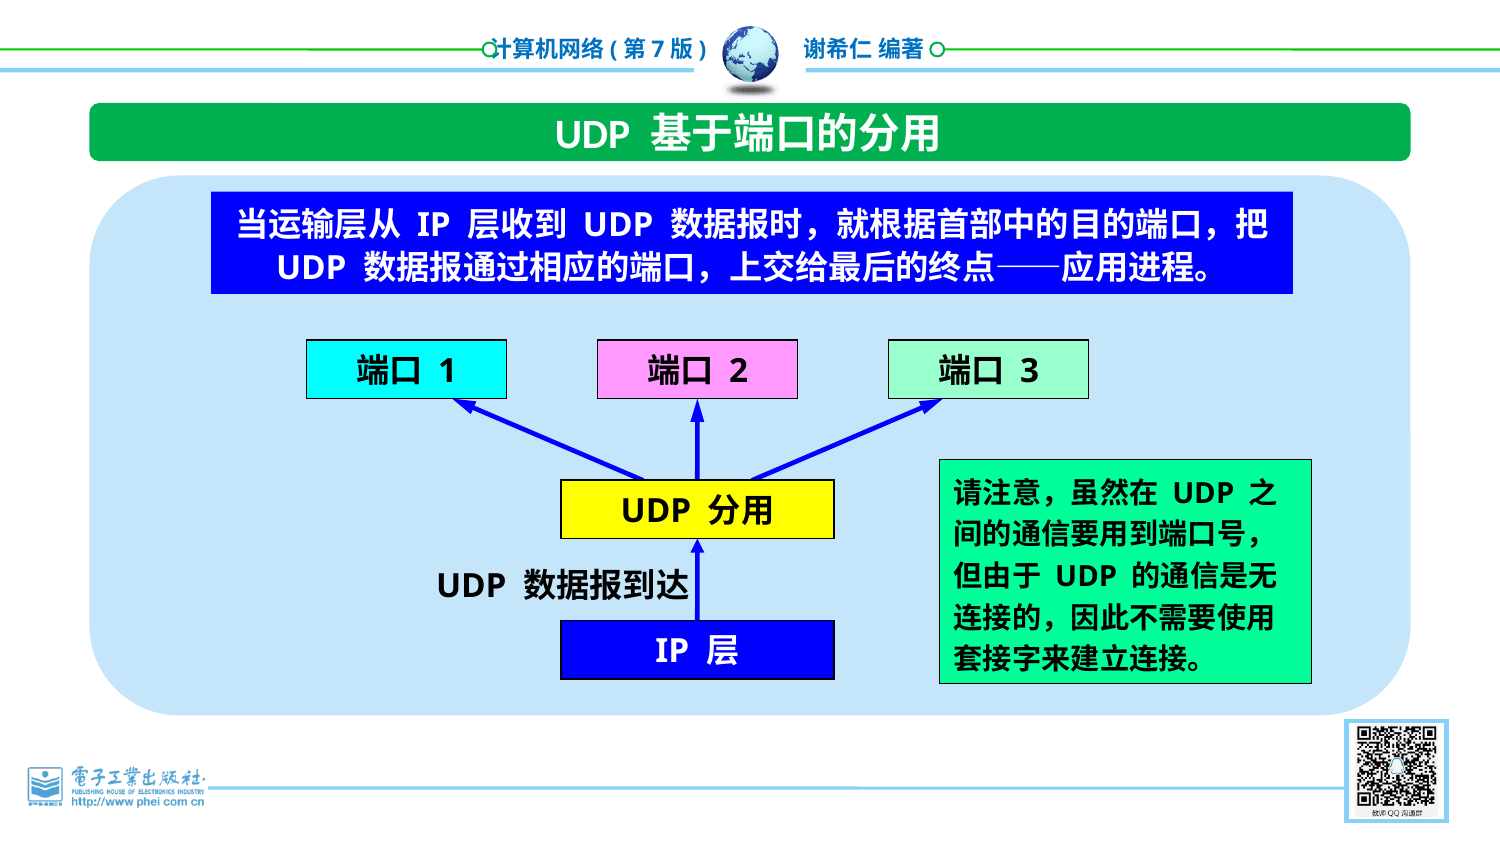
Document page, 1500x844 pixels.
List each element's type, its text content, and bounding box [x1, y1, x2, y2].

text_box 当运输层从 IP 层收到 UDP 数据报时，就根据首部中的目的端口，把 UDP 数据报通过相应的端口，上交给最后的终点——应用进程。 [211, 191, 1293, 294]
text_box [958, 103, 1411, 162]
picture [1355, 724, 1438, 817]
text_box [89, 102, 539, 162]
text_box UDP 基于端口的分用 [539, 99, 958, 164]
picture [720, 24, 780, 99]
text_box 请注意，虽然在 UDP 之间的通信要用到端口号，但由于 UDP 的通信是无连接的，因此不需要使用套接字来建立连接。 [1092, 459, 1312, 684]
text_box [306, 339, 1089, 679]
text_box [87, 173, 1413, 718]
picture [23, 764, 208, 809]
